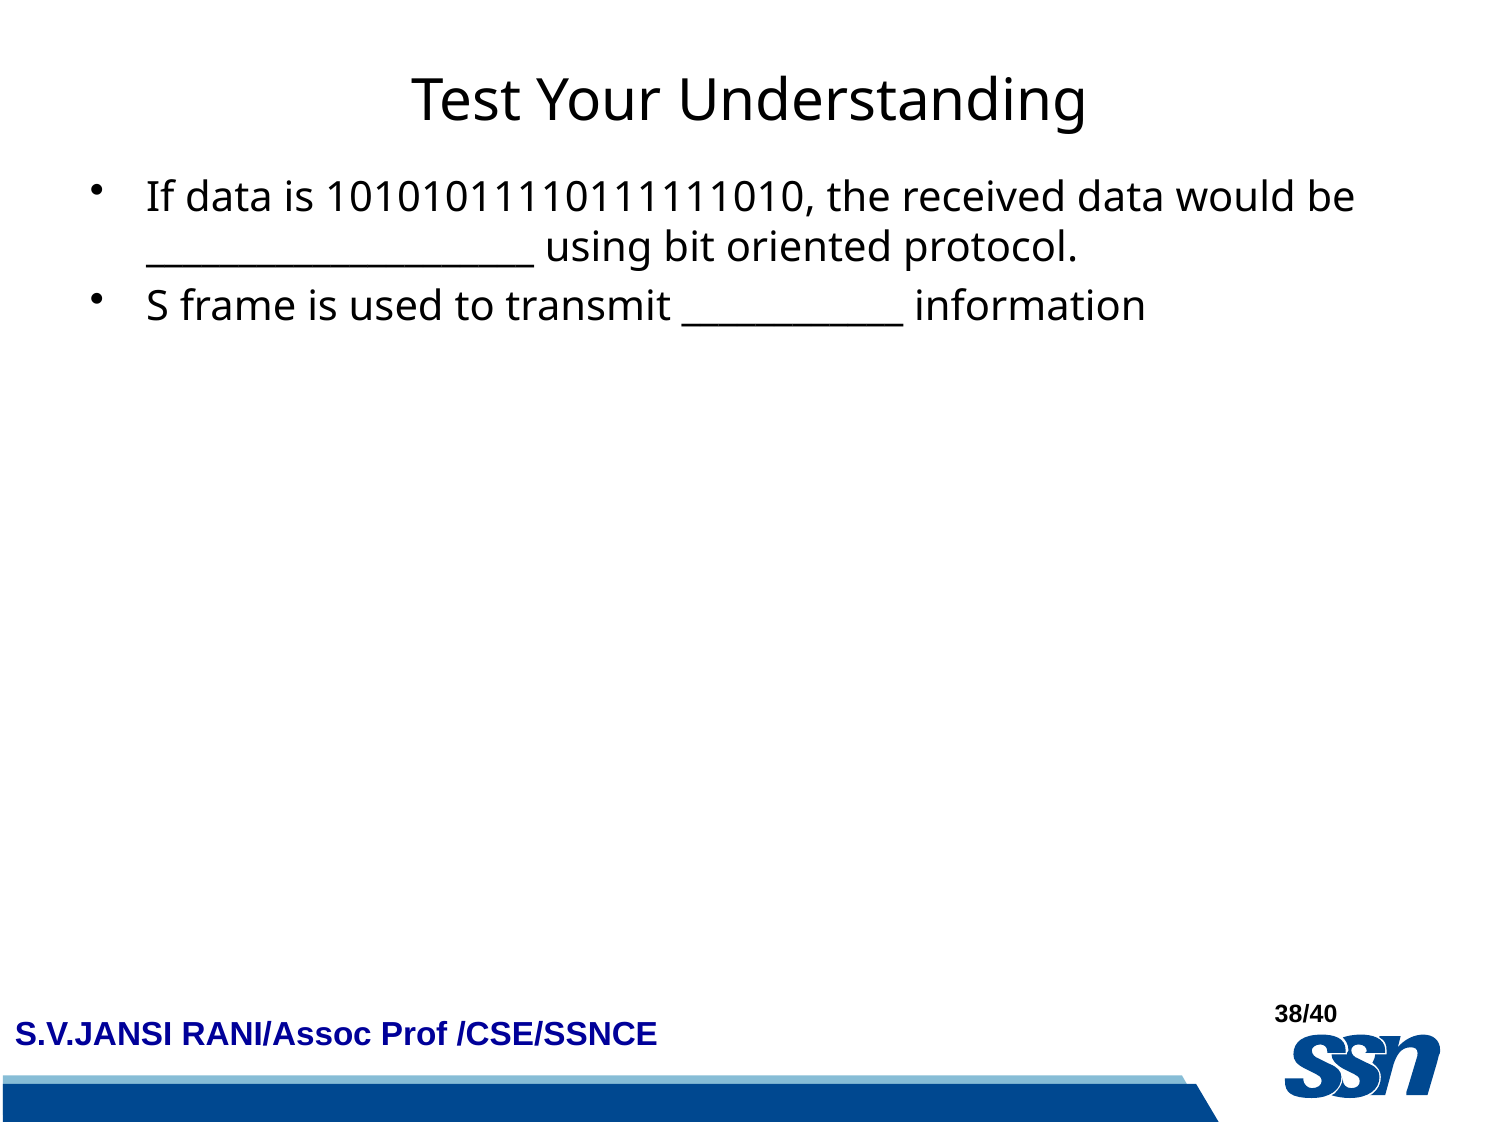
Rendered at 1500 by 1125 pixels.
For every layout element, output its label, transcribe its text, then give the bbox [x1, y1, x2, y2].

title Test Your Understanding [74, 44, 1426, 151]
list If data is 10101011110111111010, the received data would be _____________________ using bit oriented protocol. S frame is used to transmit ____________ information [74, 162, 1426, 1006]
